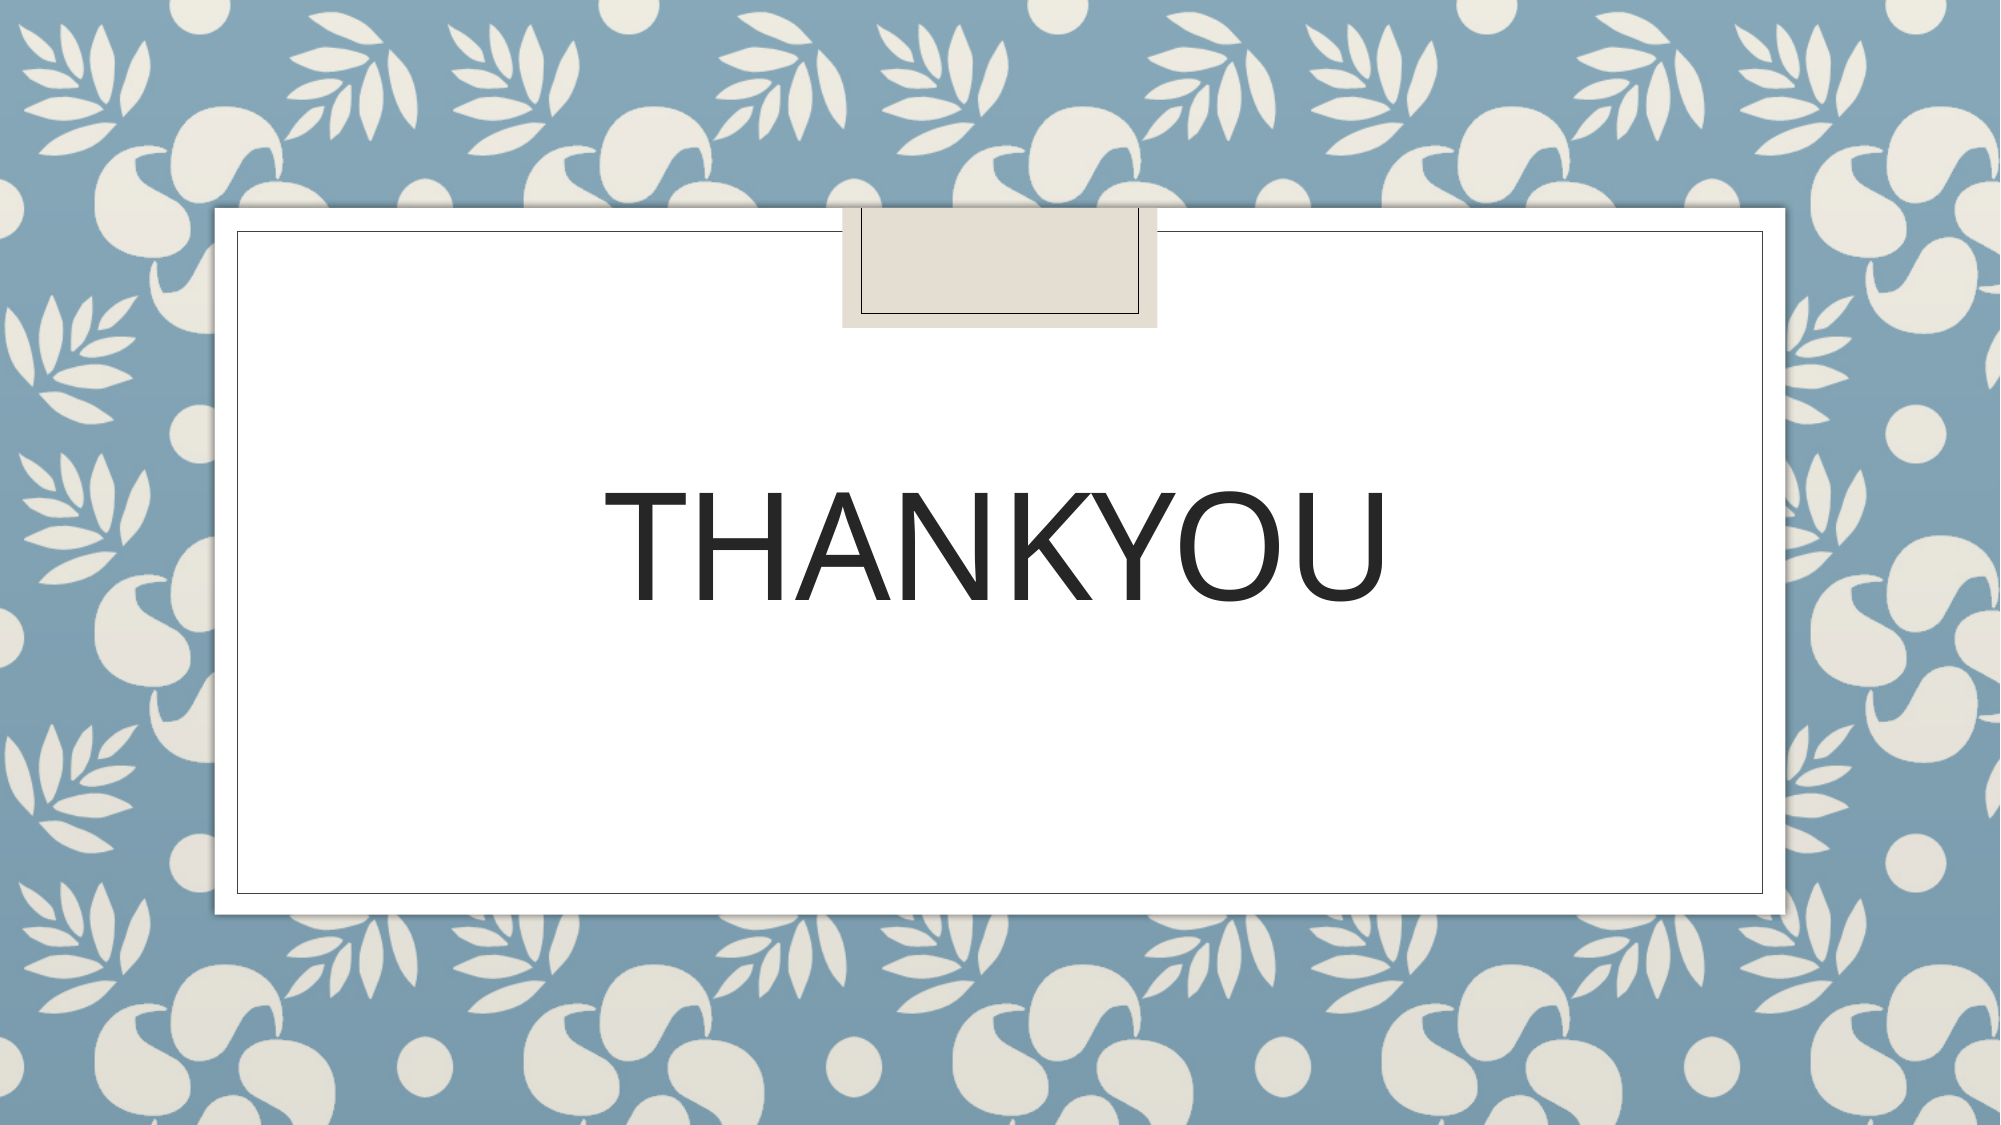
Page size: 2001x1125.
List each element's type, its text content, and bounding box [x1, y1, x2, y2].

title THANKYOU [256, 343, 1745, 769]
